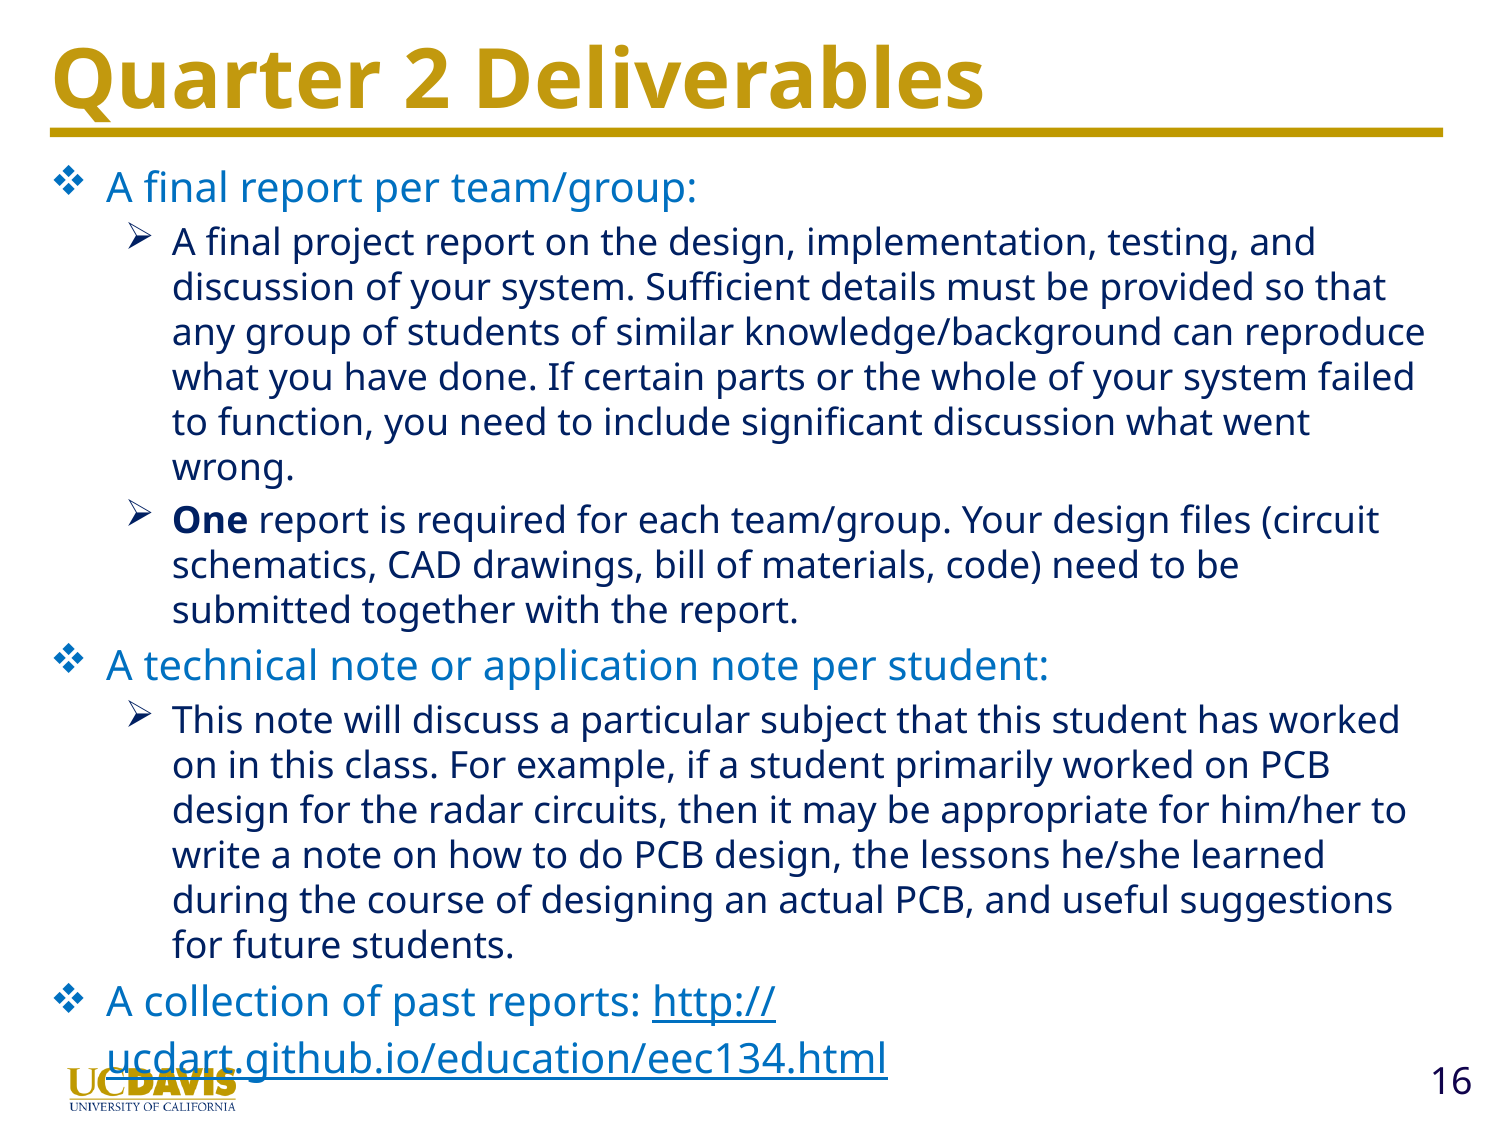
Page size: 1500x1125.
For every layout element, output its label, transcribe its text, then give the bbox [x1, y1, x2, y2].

picture [67, 1067, 236, 1111]
title Quarter 2 Deliverables [49, 0, 1273, 151]
list A final report per team/group: A final project report on the design, implementation, testing, and discussion of your system. Sufficient details must be provided so that any group of students of similar knowledge/background can reproduce what you have done. If certain parts or the whole of your system failed to function, you need to include significant discussion what went wrong. One report is required for each team/group. Your design files (circuit schematics, CAD drawings, bill of materials, code) need to be submitted together with the report. A technical note or application note per student: This note will discuss a particular subject that this student has worked on in this class. For example, if a student primarily worked on PCB design for the radar circuits, then it may be appropriate for him/her to write a note on how to do PCB design, the lessons he/she learned during the course of designing an actual PCB, and useful suggestions for future students. A collection of past reports: http://ucdart.github.io/education/eec134.html [49, 152, 1444, 865]
